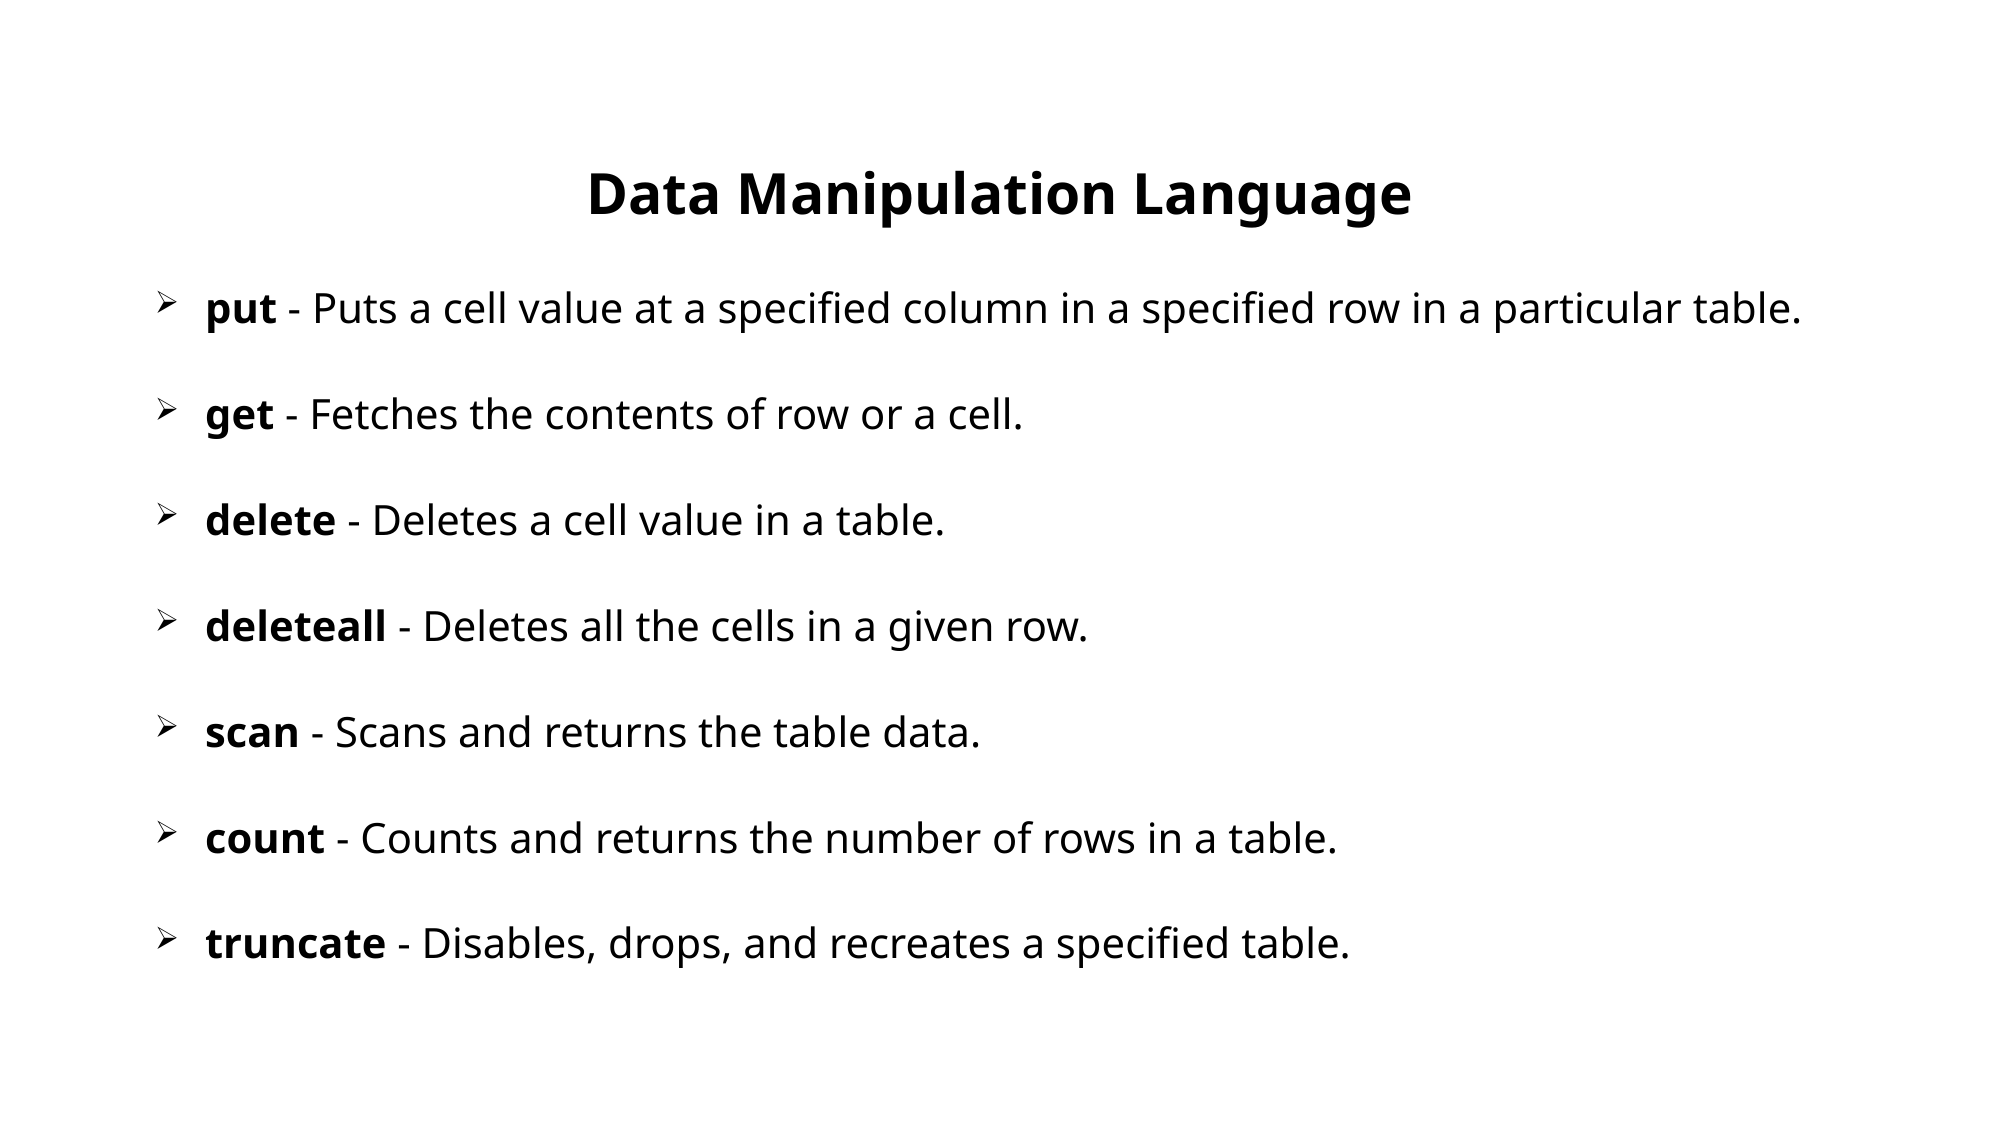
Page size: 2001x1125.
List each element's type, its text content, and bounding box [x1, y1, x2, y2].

list Data Manipulation Language put - Puts a cell value at a specified column in a specified row in a particular table. get - Fetches the contents of row or a cell. delete - Deletes a cell value in a table. deleteall - Deletes all the cells in a given row. scan - Scans and returns the table data. count - Counts and returns the number of rows in a table. truncate - Disables, drops, and recreates a specified table. [145, 145, 1854, 979]
